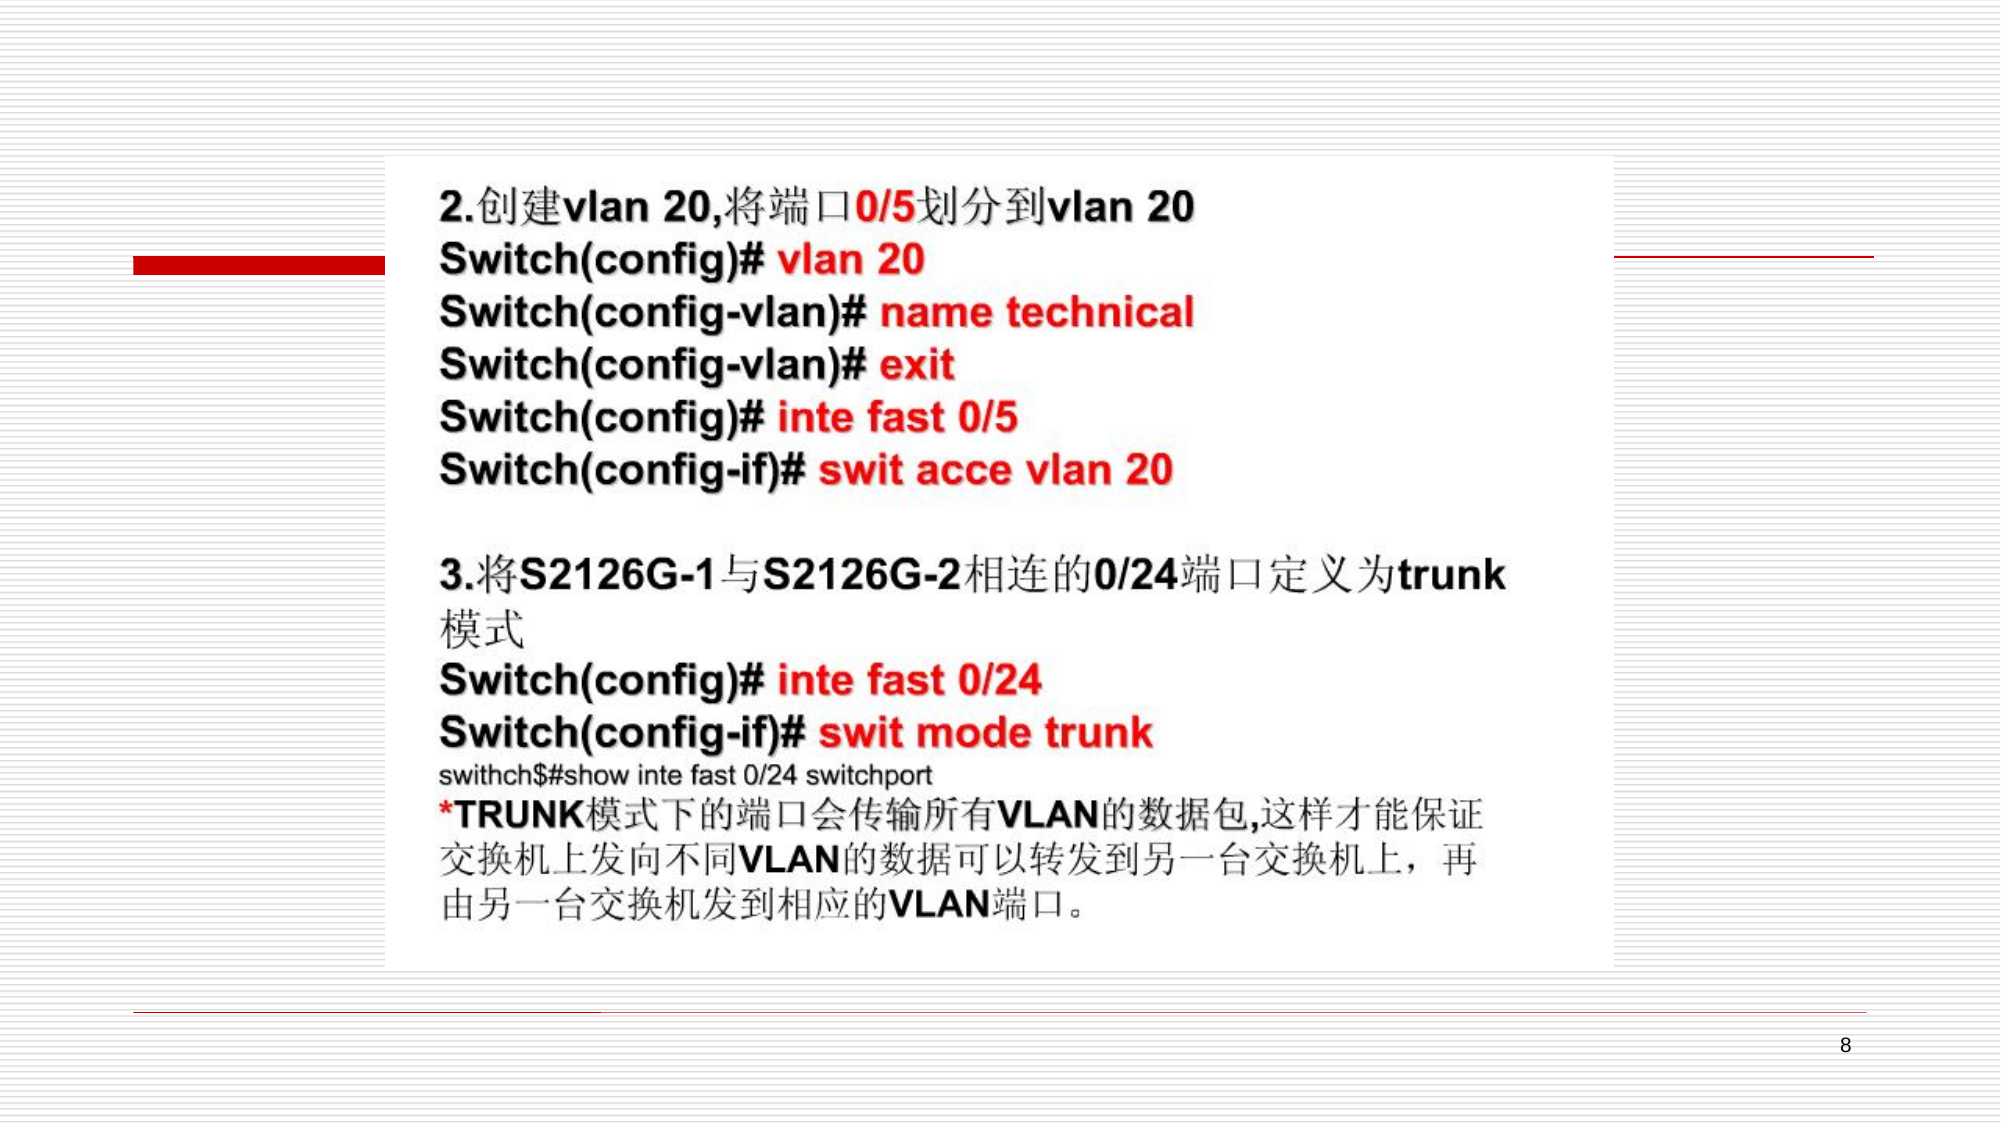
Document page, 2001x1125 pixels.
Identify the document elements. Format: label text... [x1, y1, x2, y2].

picture [0, 0, 2001, 1125]
slide_number 8 [1433, 1024, 1867, 1103]
